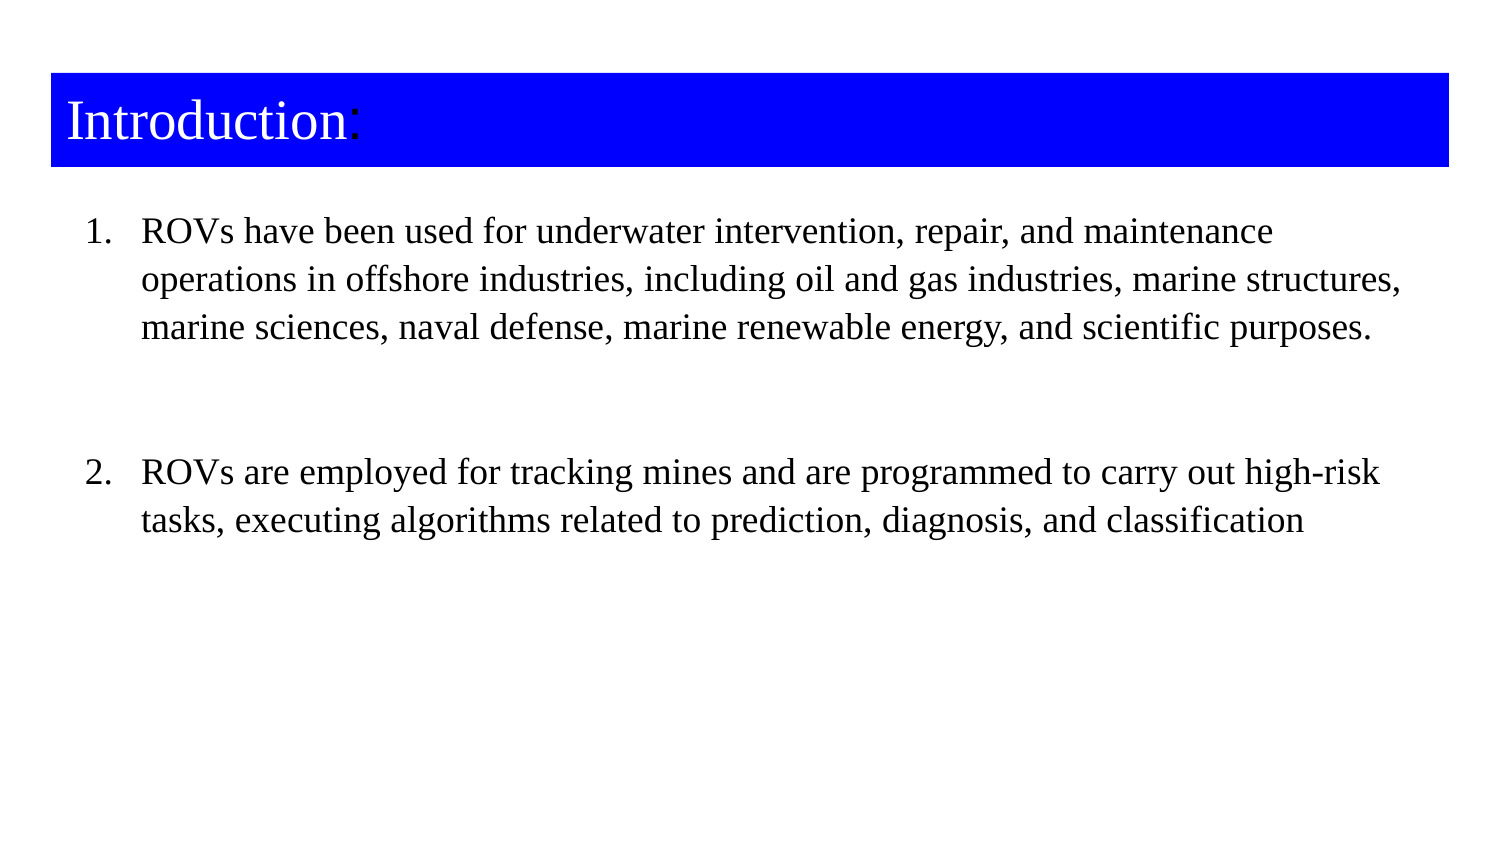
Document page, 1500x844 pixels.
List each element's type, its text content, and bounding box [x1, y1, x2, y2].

title Introduction: [51, 72, 1449, 167]
list ROVs have been used for underwater intervention, repair, and maintenance operations in offshore industries, including oil and gas industries, marine structures, marine sciences, naval defense, marine renewable energy, and scientific purposes. ROVs are employed for tracking mines and are programmed to carry out high-risk tasks, executing algorithms related to prediction, diagnosis, and classification [51, 189, 1449, 750]
